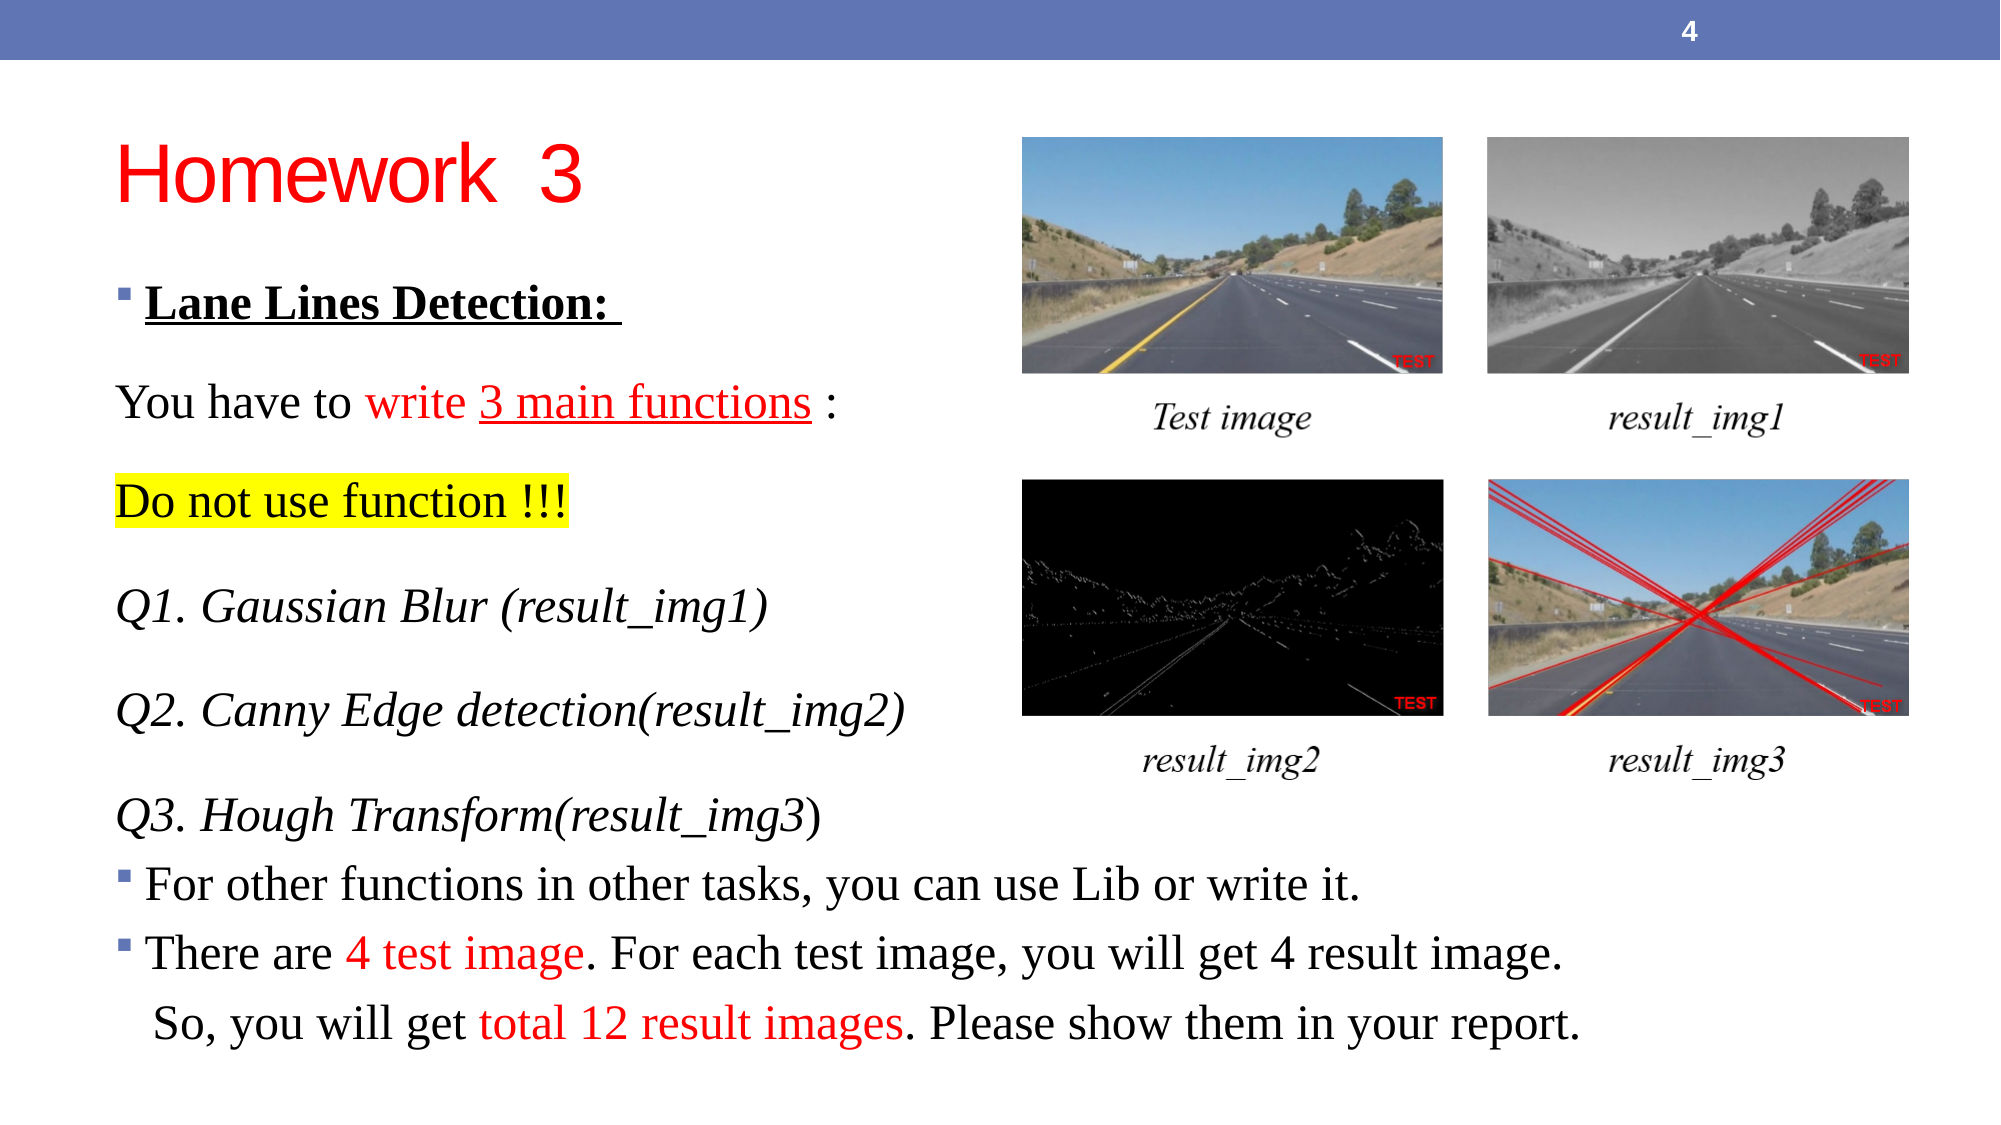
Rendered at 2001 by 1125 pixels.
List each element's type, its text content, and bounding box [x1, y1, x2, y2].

picture [1022, 136, 1909, 804]
list Lane Lines Detection: You have to write 3 main functions : Do not use function !!! Q1. Gaussian Blur (result_img1) Q2. Canny Edge detection(result_img2) Q3. Hough Transform(result_img3) For other functions in other tasks, you can use Lib or write it. There are 4 test image. For each test image, you will get 4 result image. So, you will get total 12 result images. Please show them in your report. [99, 262, 1945, 1063]
slide_number 4 [1666, 3, 1900, 57]
title Homework 3 [99, 87, 1900, 250]
